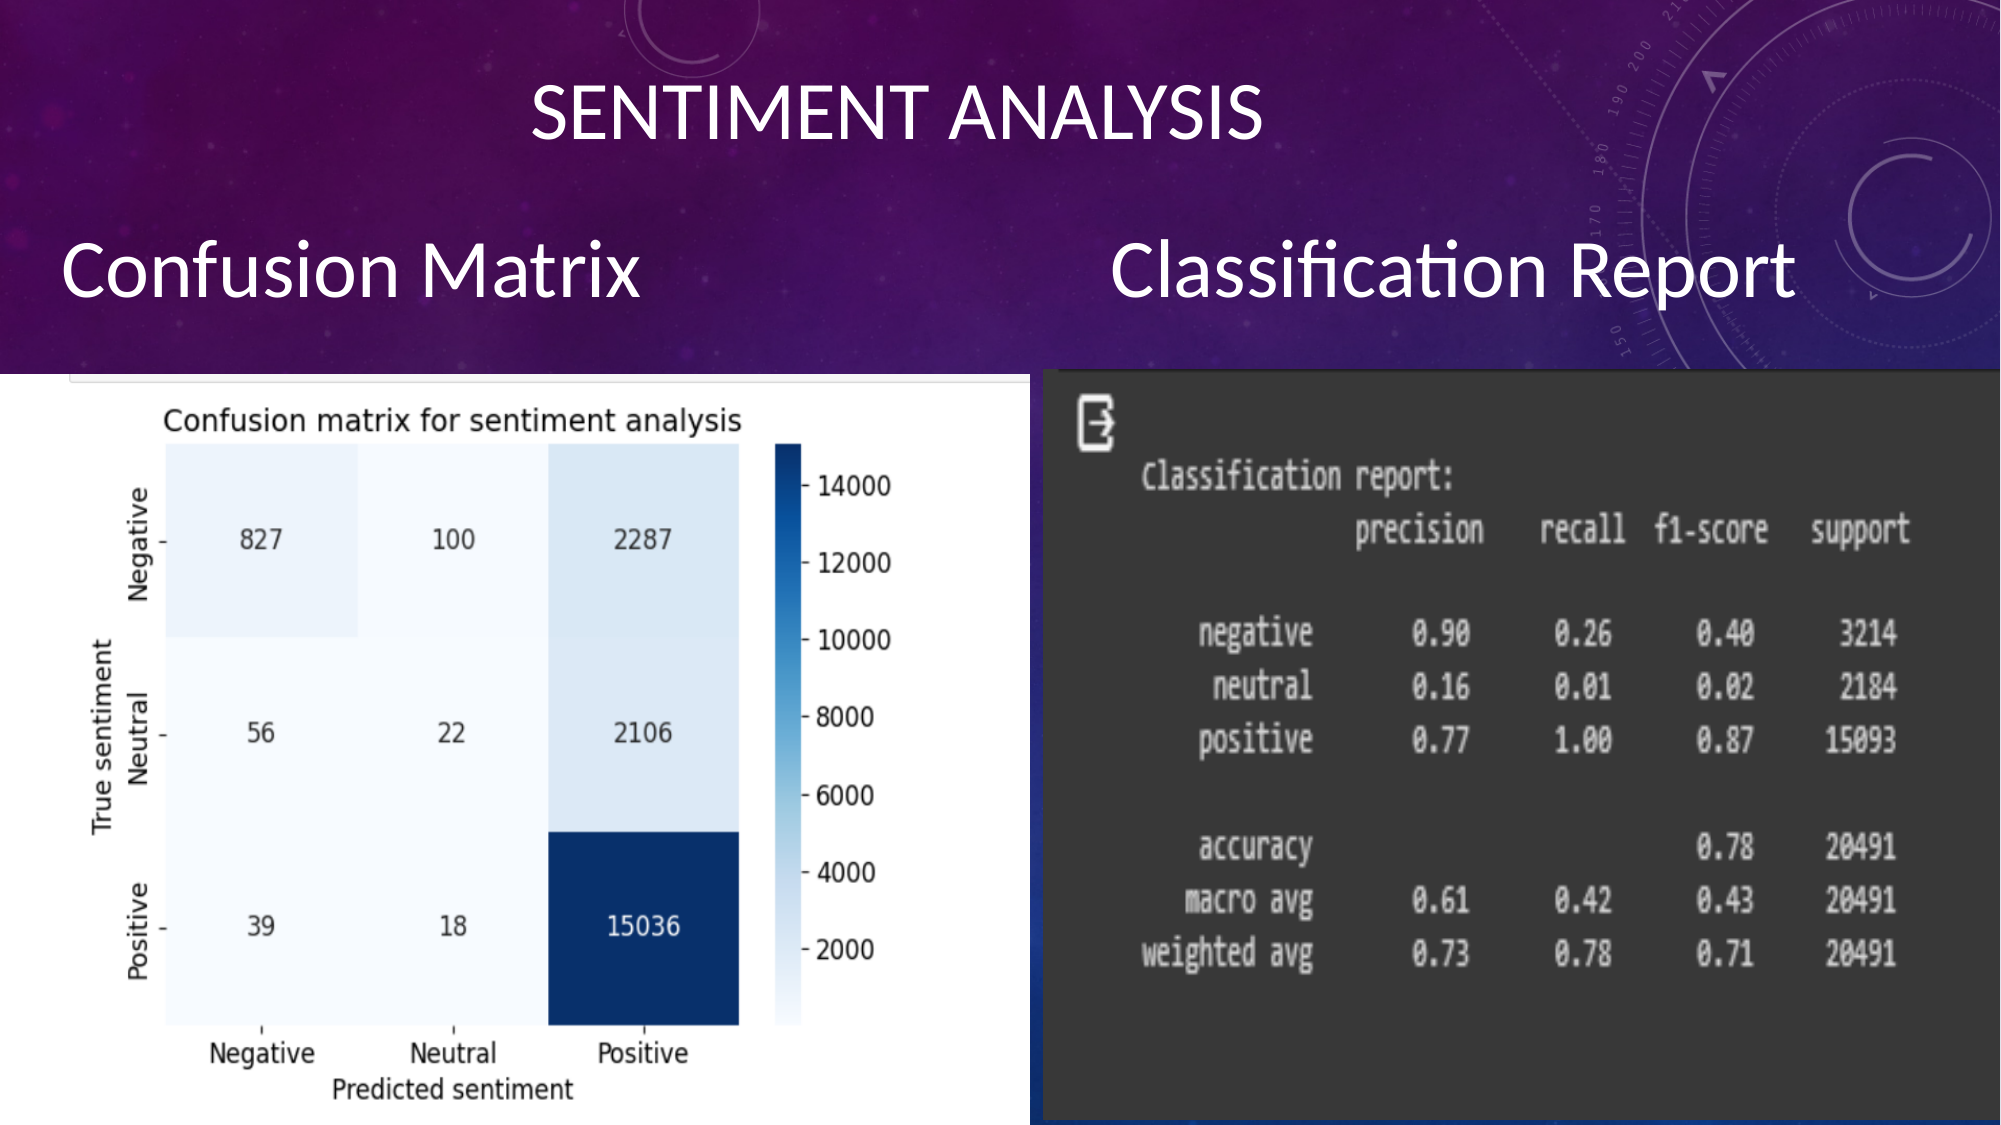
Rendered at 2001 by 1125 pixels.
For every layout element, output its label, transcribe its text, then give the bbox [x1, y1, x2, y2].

picture [0, 0, 2001, 1125]
text_box Confusion Matrix Classification Report [46, 206, 1985, 322]
text_box SENTIMENT ANALYSIS [177, 48, 1823, 164]
